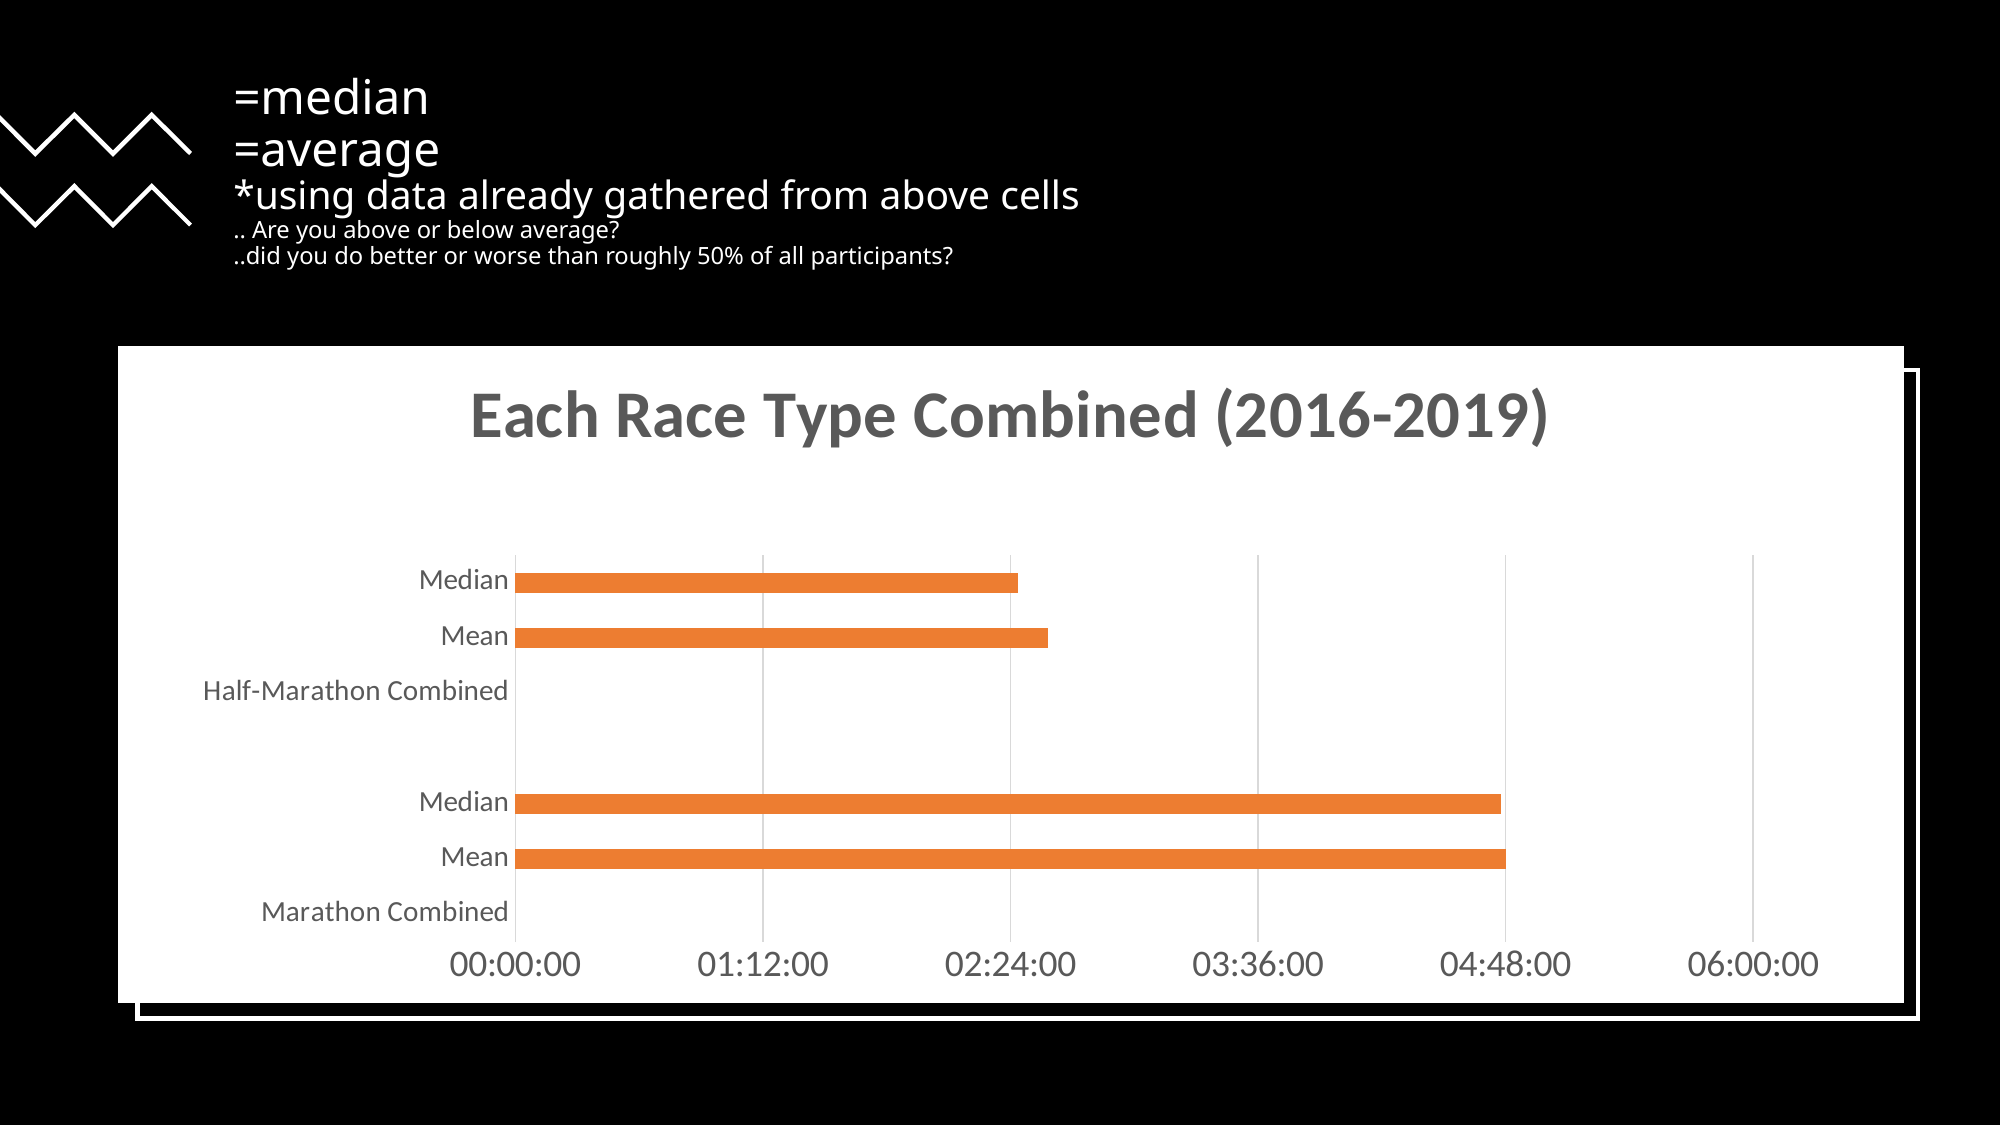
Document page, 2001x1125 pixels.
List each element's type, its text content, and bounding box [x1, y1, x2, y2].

text_box [0, 110, 194, 159]
text_box [0, 0, 2000, 1125]
text_box [119, 348, 1902, 1002]
title =median =average *using data already gathered from above cells .. Are you above or below average? ..did you do better or worse than roughly 50% of all participants? [218, 65, 1818, 278]
text_box [136, 369, 1919, 1020]
chart [169, 346, 1853, 999]
text_box [0, 181, 194, 230]
